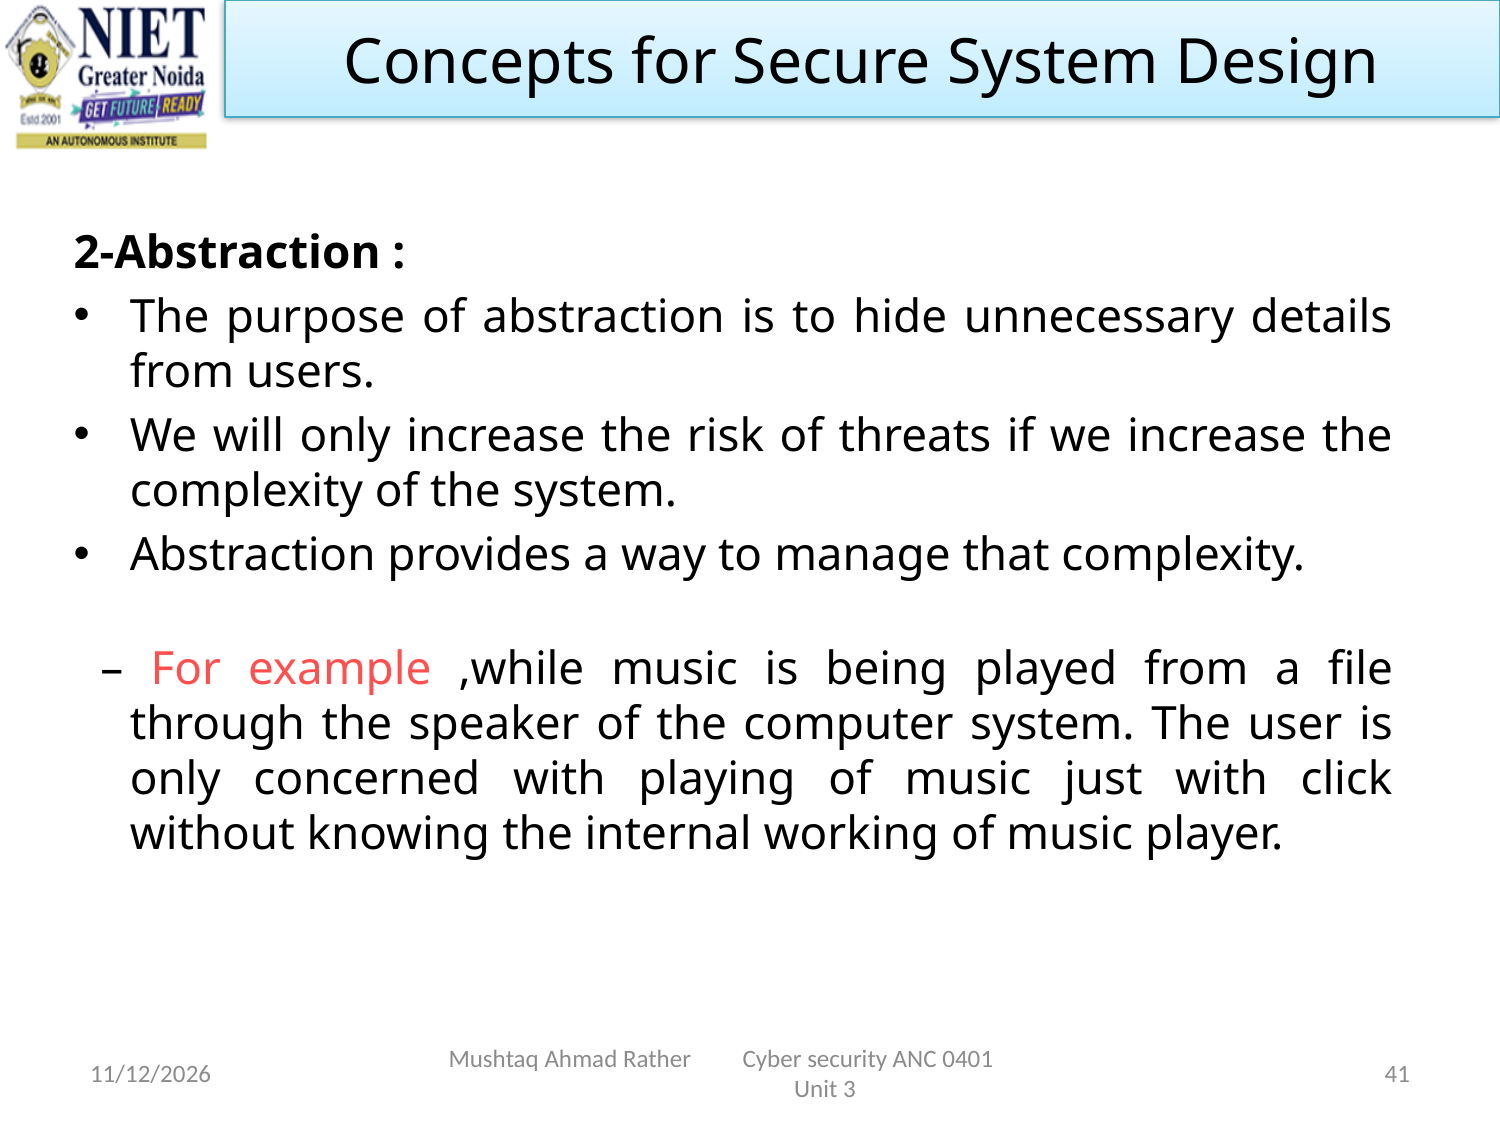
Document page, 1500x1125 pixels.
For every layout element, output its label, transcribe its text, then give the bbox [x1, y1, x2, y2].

text_box Concepts for Secure System Design [238, 0, 1500, 118]
list 2-Abstraction : The purpose of abstraction is to hide unnecessary details from users. We will only increase the risk of threats if we increase the complexity of the system. Abstraction provides a way to manage that complexity. – For example ,while music is being played from a file through the speaker of the computer system. The user is only concerned with playing of music just with click without knowing the internal working of music player. [58, 187, 1409, 1020]
footer Mushtaq Ahmad Rather Cyber security ANC 0401 Unit 3 [412, 1042, 1238, 1103]
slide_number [75, 1042, 412, 1103]
picture [0, 0, 238, 154]
slide_number 41 [1238, 1042, 1425, 1103]
